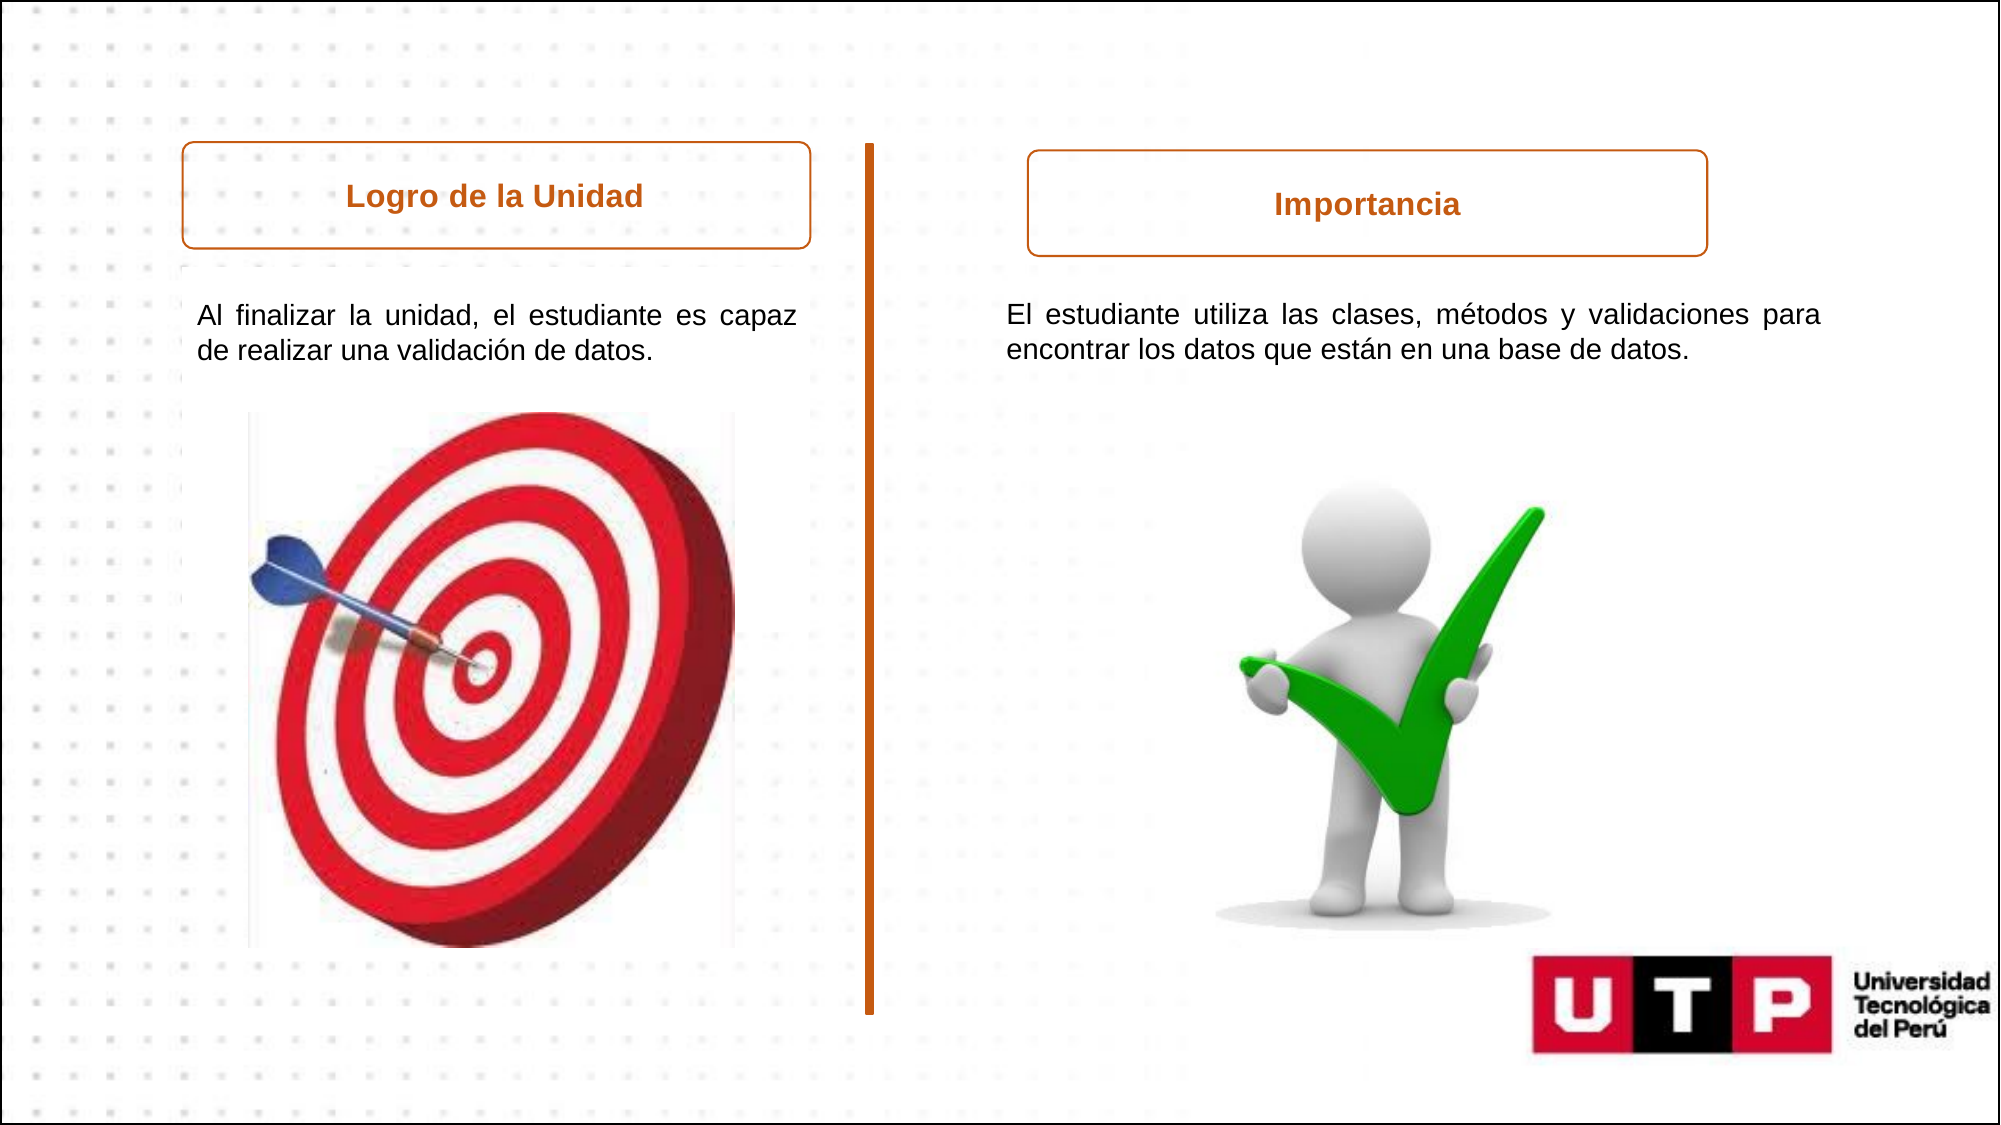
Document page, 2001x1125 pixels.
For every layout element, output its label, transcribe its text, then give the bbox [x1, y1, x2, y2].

text_box Al finalizar la unidad, el estudiante es capaz de realizar una validación de datos. [182, 295, 811, 368]
picture [247, 412, 736, 948]
picture [1166, 451, 1573, 948]
text_box El estudiante utiliza las clases, métodos y validaciones para encontrar los datos que están en una base de datos. [1004, 293, 1824, 366]
text_box [0, 0, 2000, 1125]
